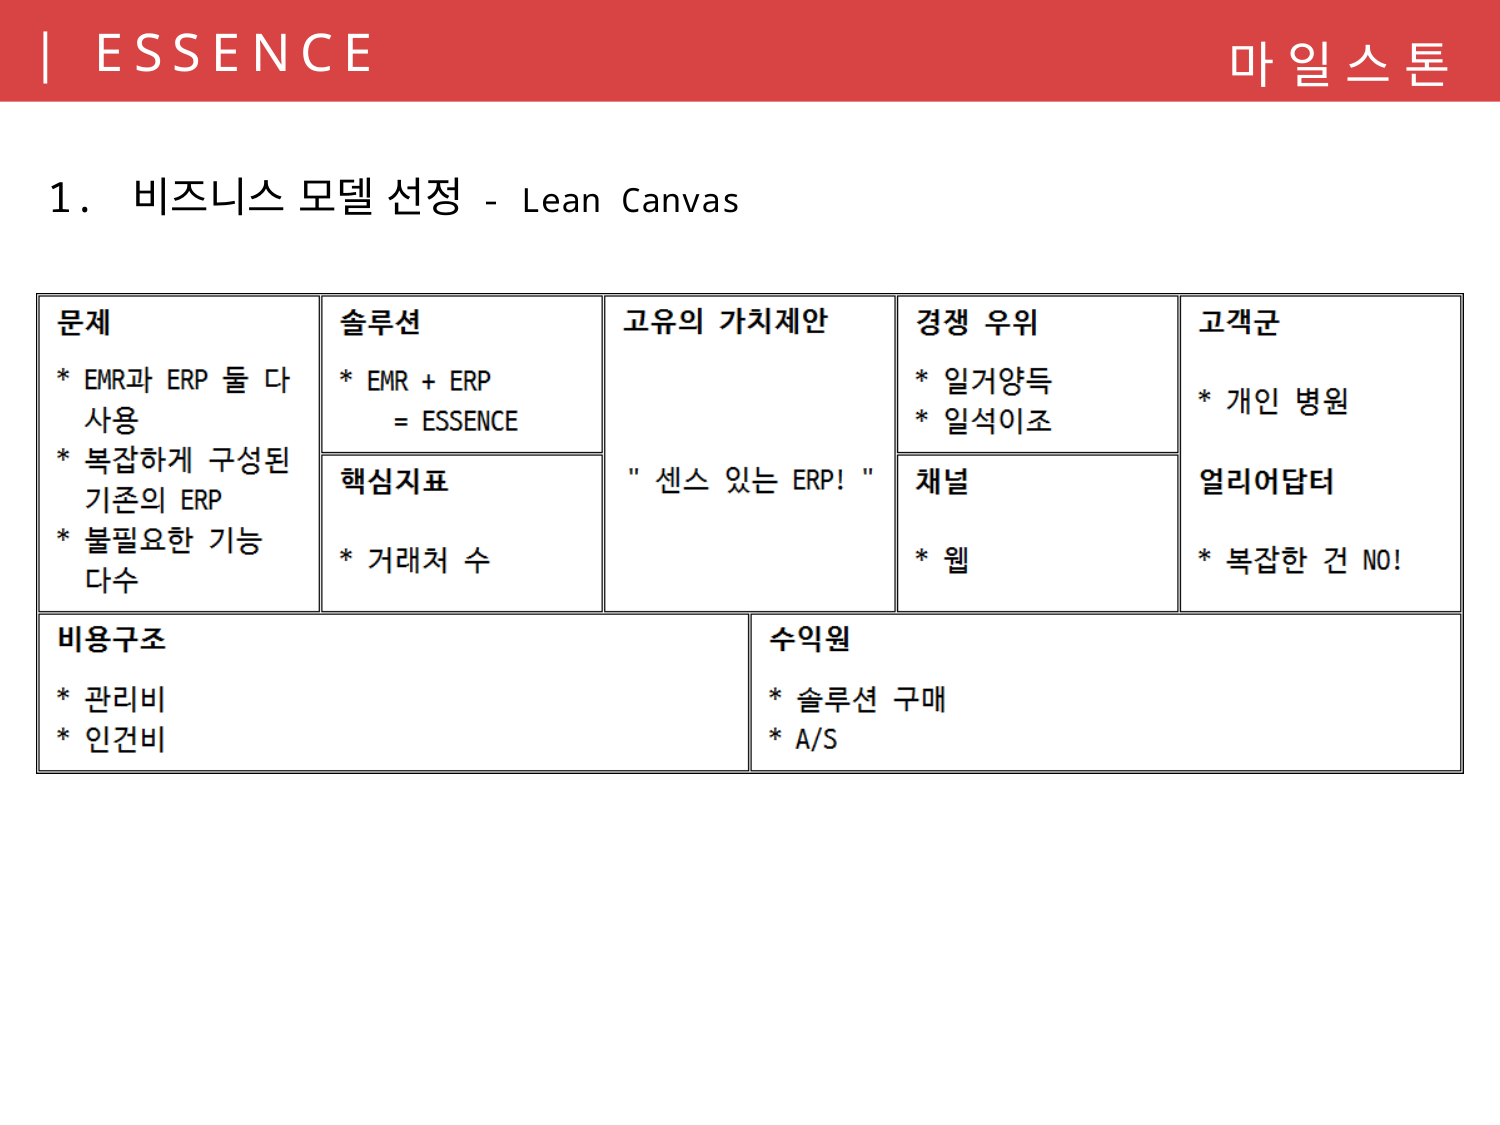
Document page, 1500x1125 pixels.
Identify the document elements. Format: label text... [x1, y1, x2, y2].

picture [36, 293, 1464, 774]
text_box 마일스톤 [1214, 26, 1466, 102]
text_box 1. 비즈니스 모델 선정 - Lean Canvas [32, 163, 757, 229]
